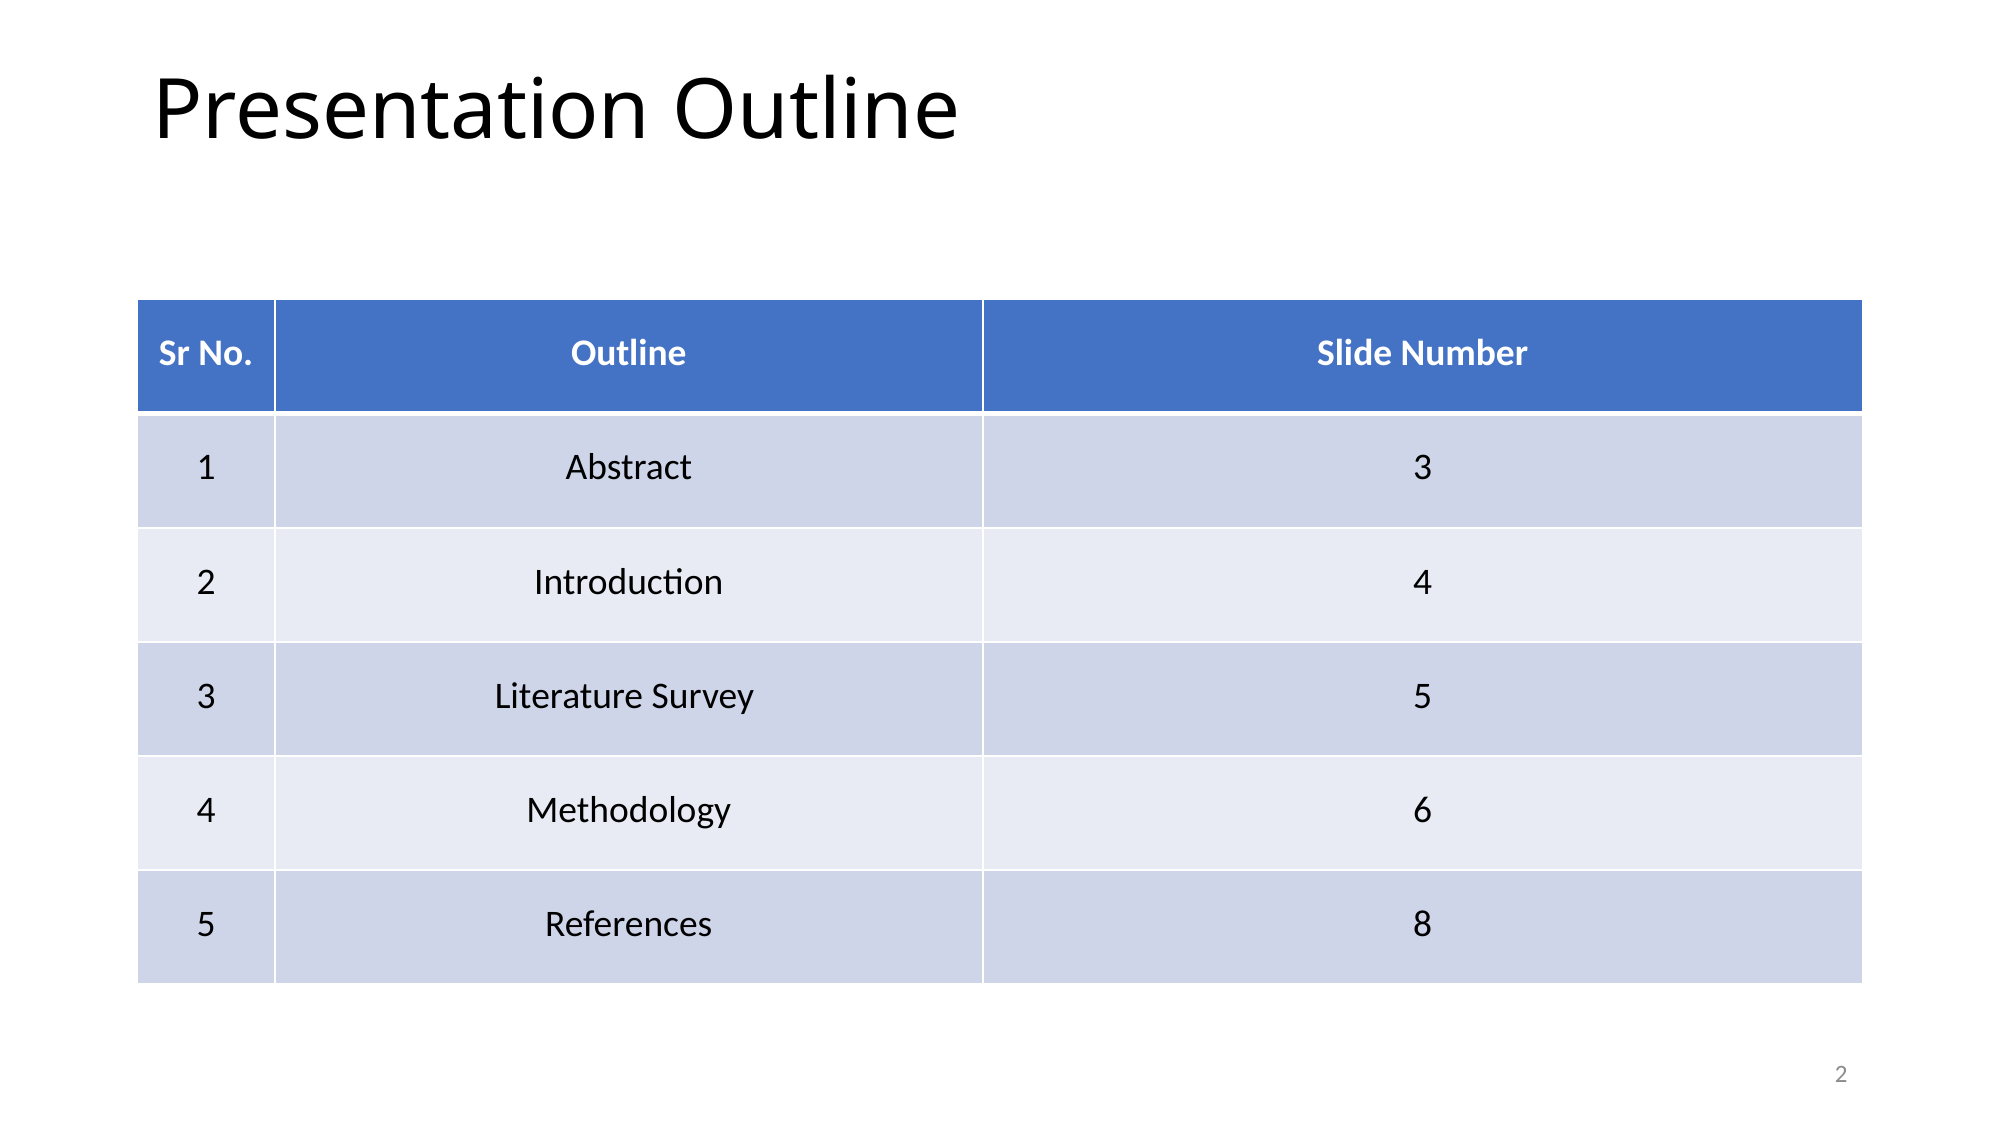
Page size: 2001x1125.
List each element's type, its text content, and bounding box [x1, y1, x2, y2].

slide_number 2 [1412, 1042, 1863, 1103]
table_header Slide Number [984, 300, 1862, 411]
table_cell 6 [984, 757, 1862, 869]
table_cell 5 [138, 871, 274, 983]
title Presentation Outline [137, 52, 1863, 172]
table_cell 3 [138, 643, 274, 755]
table_cell References [276, 871, 982, 983]
table_cell 4 [984, 529, 1862, 641]
table_cell Abstract [276, 416, 982, 527]
table_cell Methodology [276, 757, 982, 869]
table_cell 3 [984, 416, 1862, 527]
table_cell 2 [138, 529, 274, 641]
table_cell 4 [138, 757, 274, 869]
table_header Sr No. [138, 300, 274, 411]
table_cell Literature Survey [276, 643, 982, 755]
table_cell 1 [138, 416, 274, 527]
table_cell 5 [984, 643, 1862, 755]
table_header Outline [276, 300, 982, 411]
table_cell Introduction [276, 529, 982, 641]
table_cell 8 [984, 871, 1862, 983]
